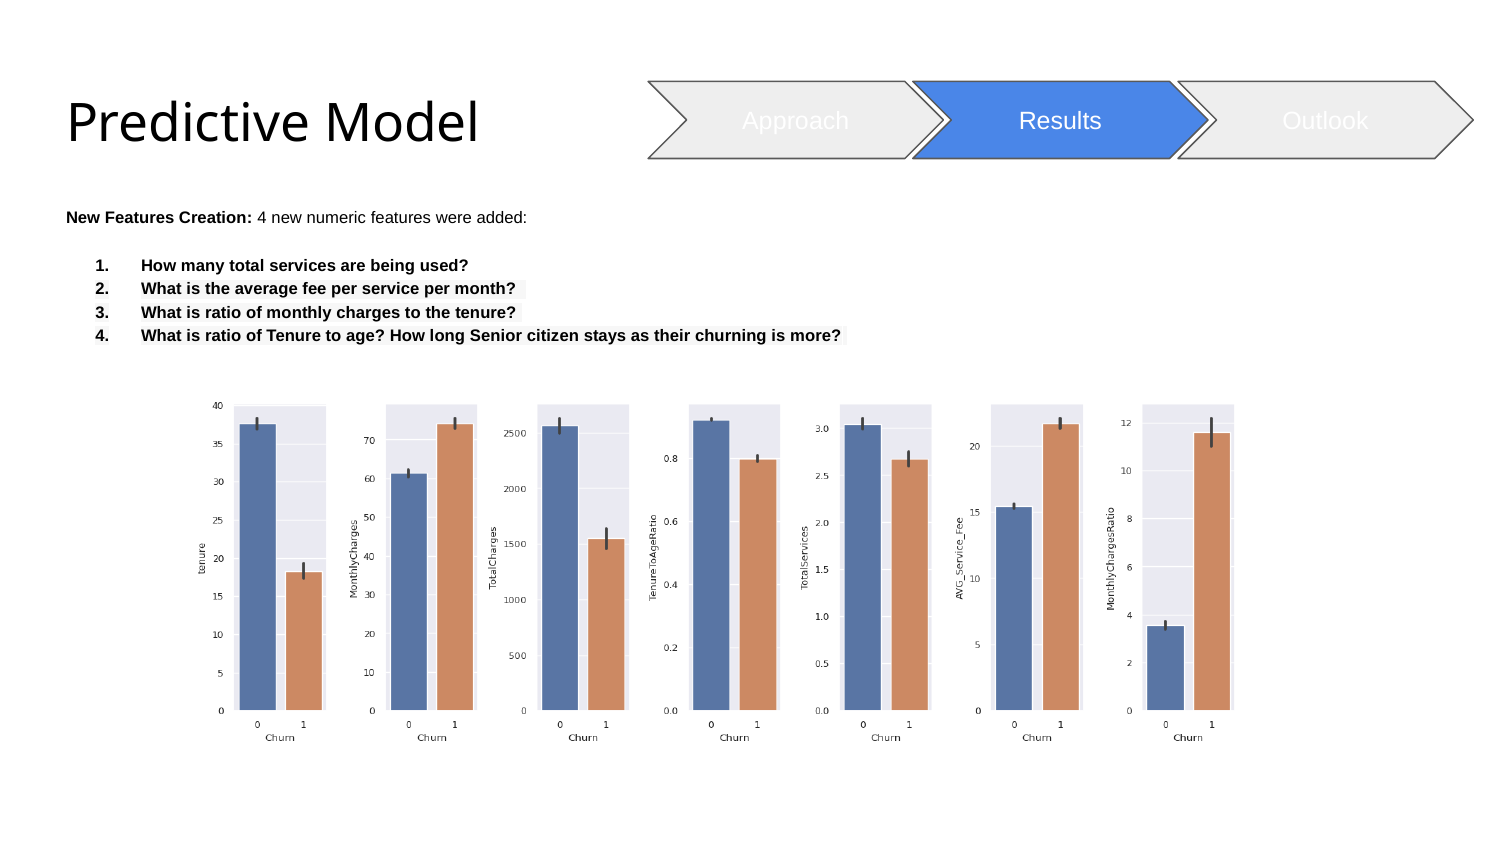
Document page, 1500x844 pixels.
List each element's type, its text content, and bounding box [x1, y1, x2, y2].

text_box Approach [648, 81, 944, 159]
list New Features Creation: 4 new numeric features were added: How many total services are being used? What is the average fee per service per month? What is ratio of monthly charges to the tenure? What is ratio of Tenure to age? How long Senior citizen stays as their churning is more? [51, 189, 1449, 750]
picture [190, 394, 1243, 750]
text_box Outlook [1178, 81, 1474, 159]
title Predictive Model [51, 72, 1449, 167]
text_box Results [912, 81, 1209, 159]
